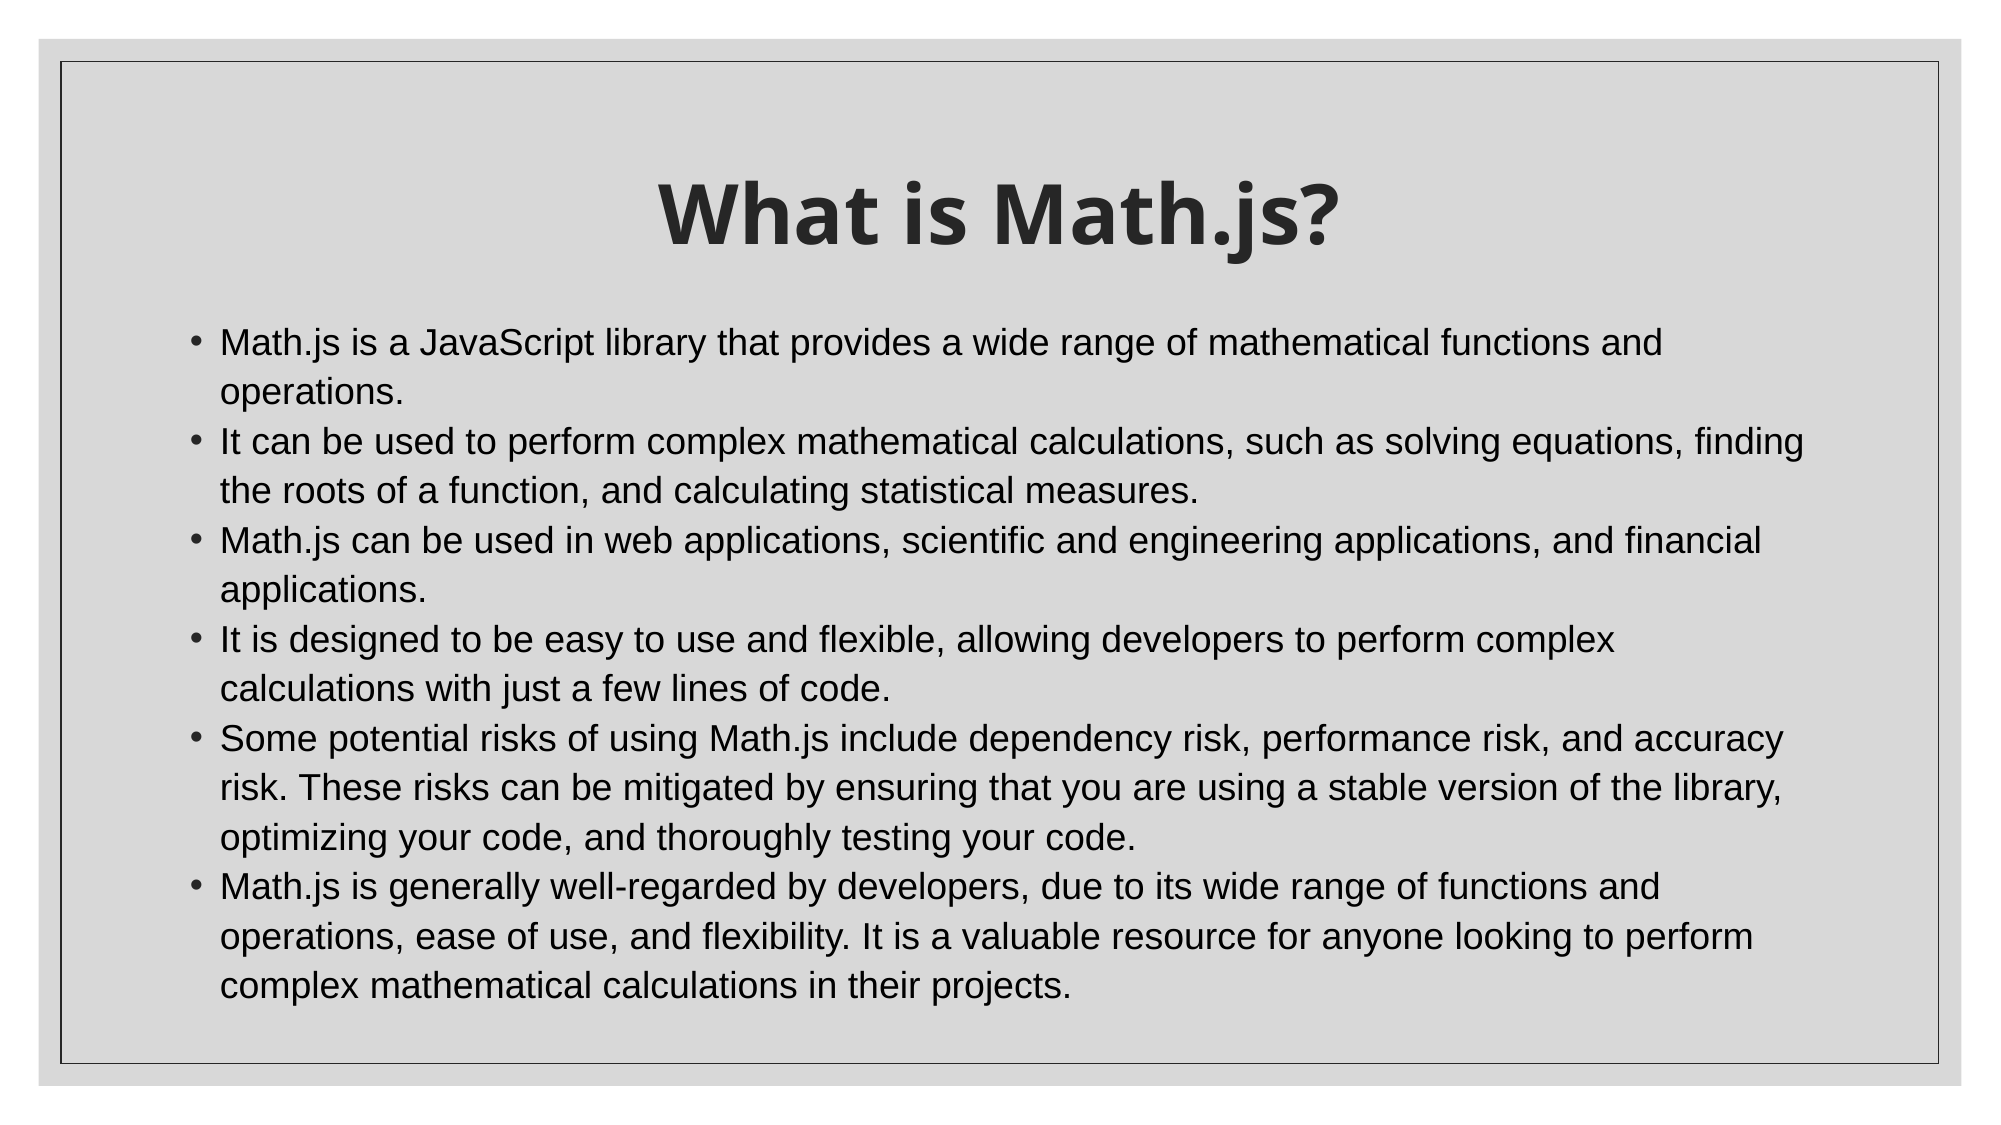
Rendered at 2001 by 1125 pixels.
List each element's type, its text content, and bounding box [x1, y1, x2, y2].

title What is Math.js? [174, 105, 1825, 305]
list Math.js is a JavaScript library that provides a wide range of mathematical functions and operations. It can be used to perform complex mathematical calculations, such as solving equations, finding the roots of a function, and calculating statistical measures. Math.js can be used in web applications, scientific and engineering applications, and financial applications. It is designed to be easy to use and flexible, allowing developers to perform complex calculations with just a few lines of code. Some potential risks of using Math.js include dependency risk, performance risk, and accuracy risk. These risks can be mitigated by ensuring that you are using a stable version of the library, optimizing your code, and thoroughly testing your code. Math.js is generally well-regarded by developers, due to its wide range of functions and operations, ease of use, and flexibility. It is a valuable resource for anyone looking to perform complex mathematical calculations in their projects. [174, 305, 1825, 977]
